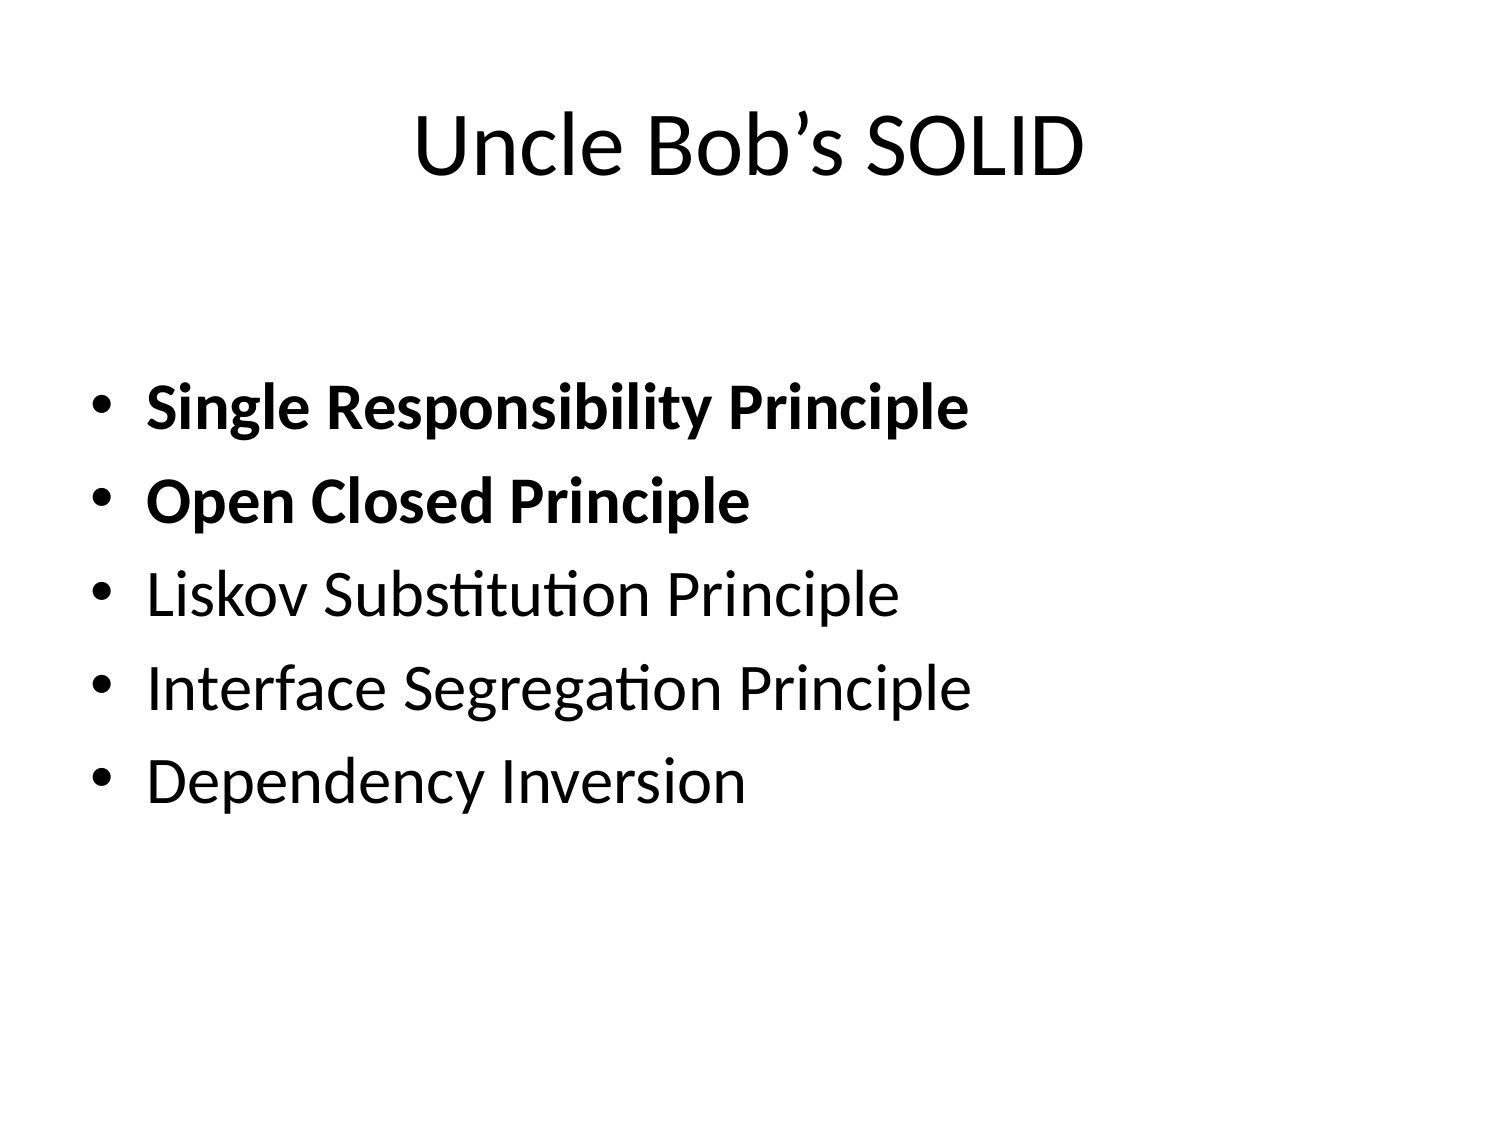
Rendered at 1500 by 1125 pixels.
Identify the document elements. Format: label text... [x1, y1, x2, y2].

title Uncle Bob’s SOLID [75, 45, 1425, 233]
list Single Responsibility Principle Open Closed Principle Liskov Substitution Principle Interface Segregation Principle Dependency Inversion [75, 262, 1425, 1005]
